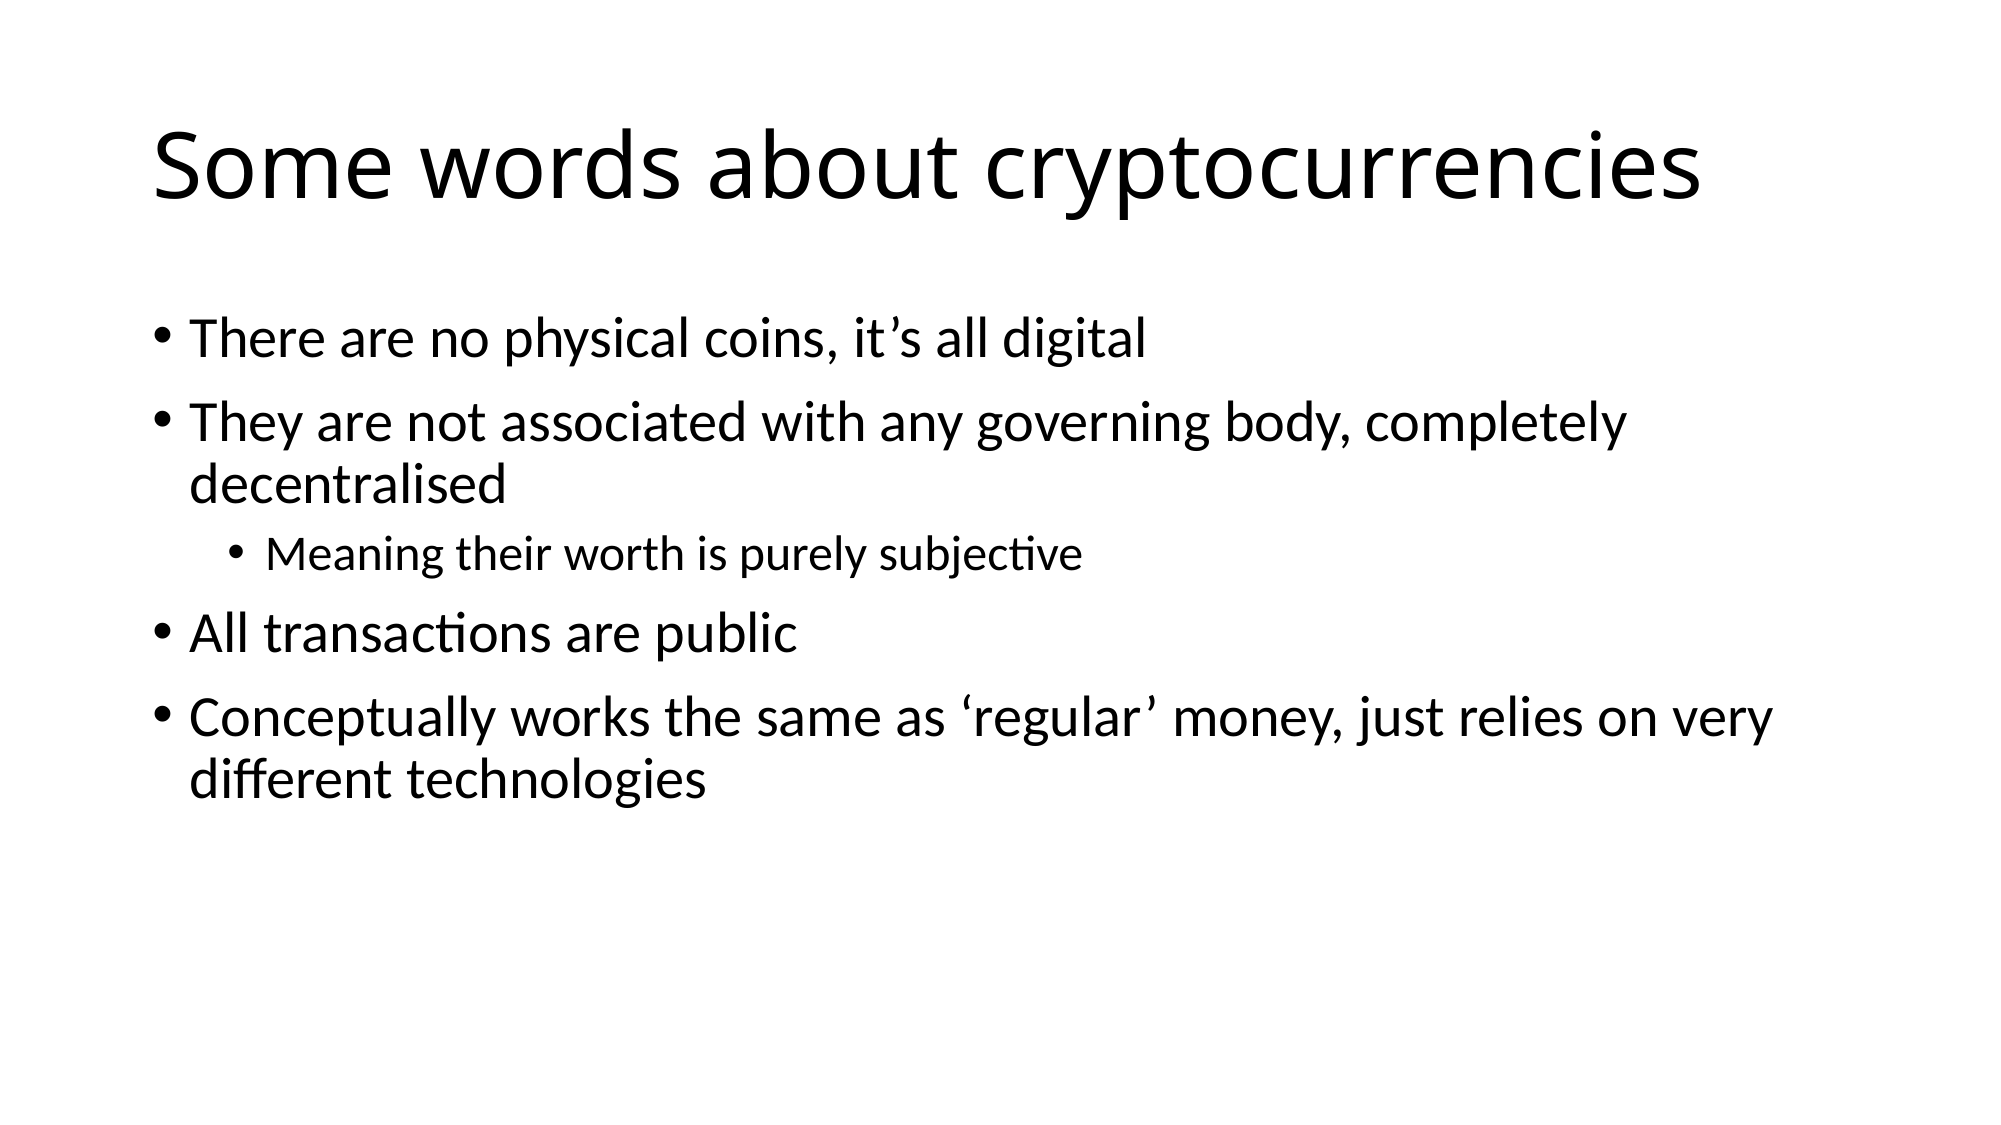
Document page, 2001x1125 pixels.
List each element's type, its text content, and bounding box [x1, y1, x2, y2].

list There are no physical coins, it’s all digital They are not associated with any governing body, completely decentralised Meaning their worth is purely subjective All transactions are public Conceptually works the same as ‘regular’ money, just relies on very different technologies [137, 299, 1863, 1014]
title Some words about cryptocurrencies [137, 59, 1863, 278]
